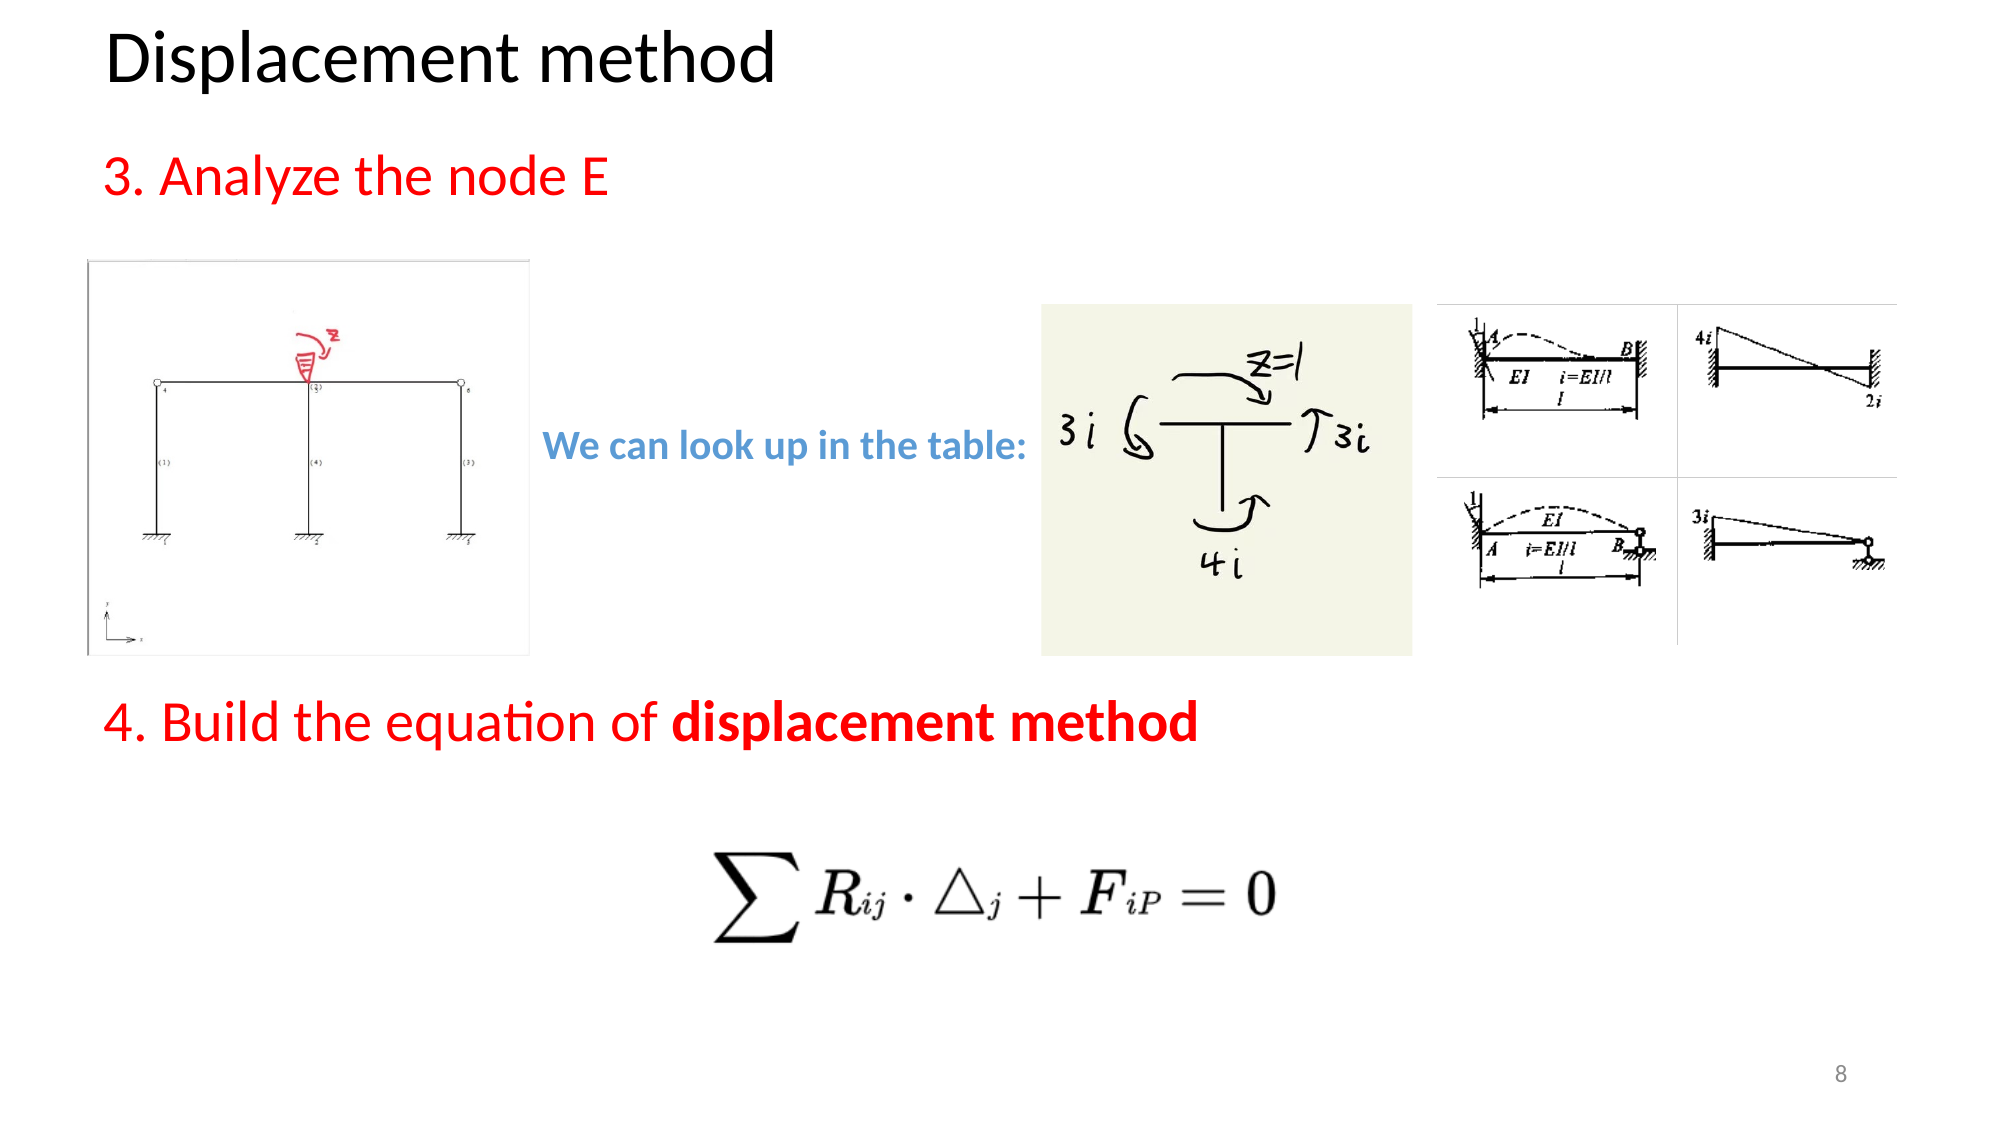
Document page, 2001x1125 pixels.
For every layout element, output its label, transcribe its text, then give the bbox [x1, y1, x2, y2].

picture [1041, 304, 1413, 656]
picture [87, 259, 530, 656]
slide_number 8 [1412, 1042, 1863, 1103]
text_box 4. Build the equation of displacement method [88, 675, 1216, 761]
text_box We can look up in the table: [530, 410, 1041, 476]
picture [1437, 304, 1897, 645]
text_box Displacement method [90, 0, 794, 105]
text_box 3. Analyze the node E [87, 130, 988, 215]
picture [666, 771, 1334, 1012]
